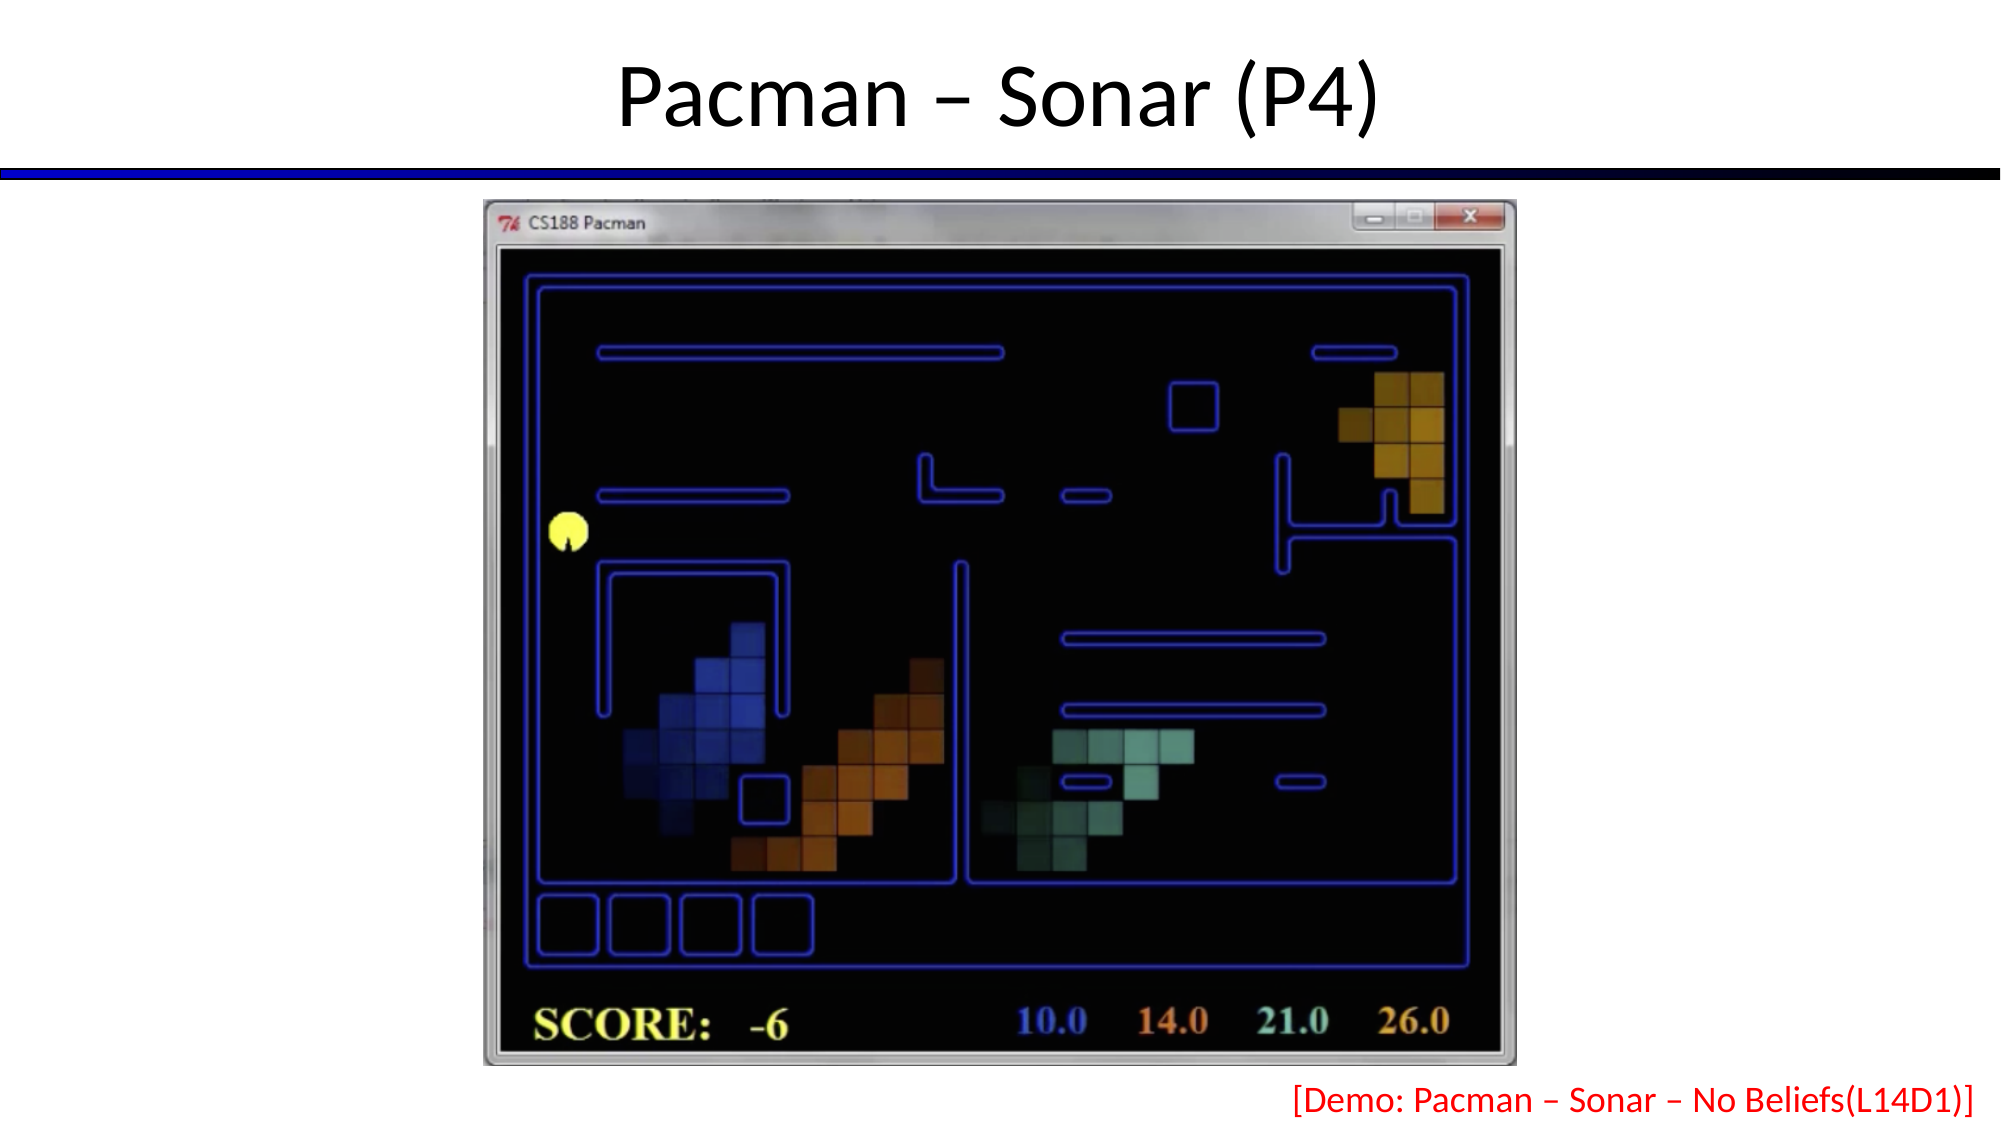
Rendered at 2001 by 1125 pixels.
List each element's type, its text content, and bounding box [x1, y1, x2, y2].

picture [483, 199, 1517, 1066]
title Pacman – Sonar (P4) [0, 0, 2000, 184]
text_box [Demo: Pacman – Sonar – No Beliefs(L14D1)] [1277, 1067, 2000, 1125]
